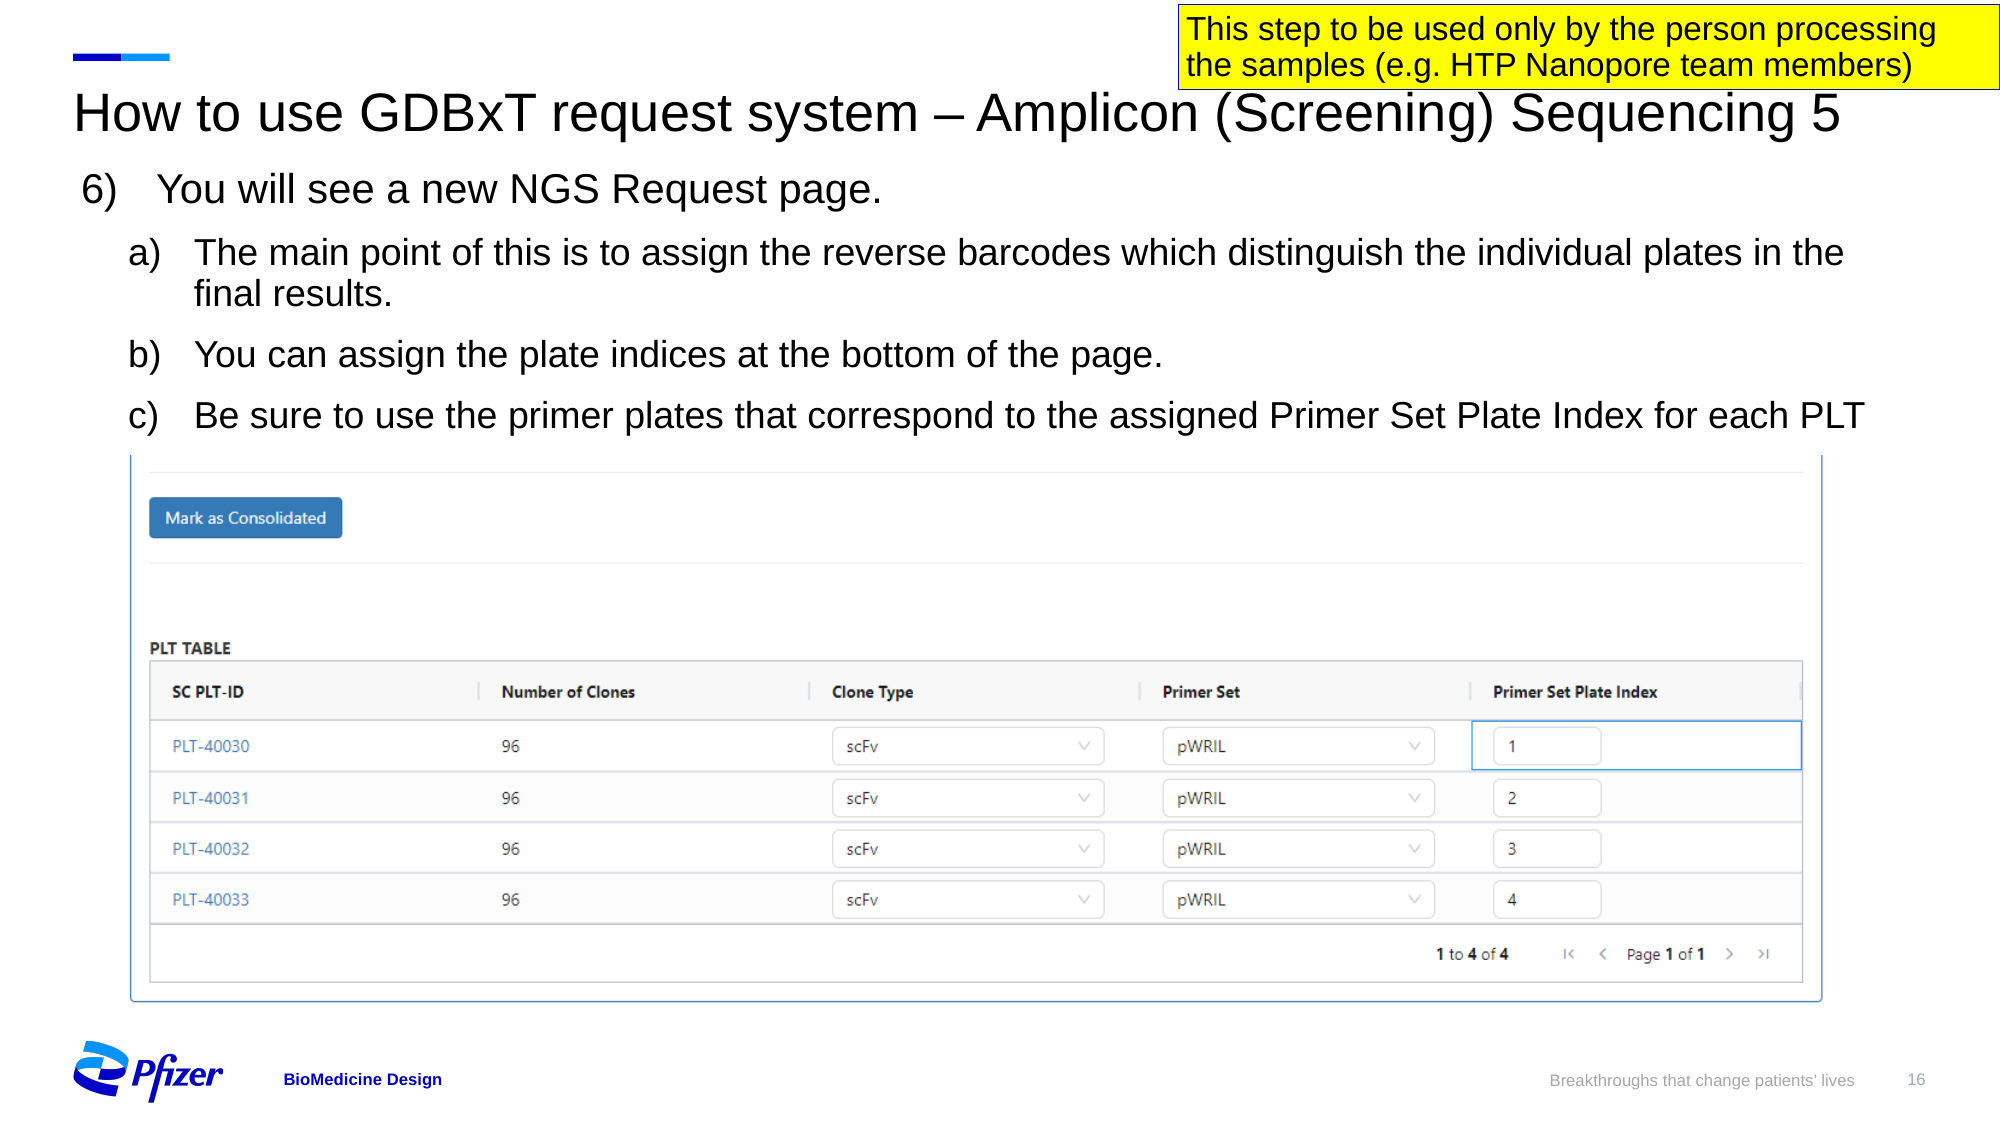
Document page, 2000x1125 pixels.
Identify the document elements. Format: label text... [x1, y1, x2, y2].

list You will see a new NGS Request page. The main point of this is to assign the reverse barcodes which distinguish the individual plates in the final results. You can assign the plate indices at the bottom of the page. Be sure to use the primer plates that correspond to the assigned Primer Set Plate Index for each PLT [73, 219, 1926, 809]
text_box This step to be used only by the person processing the samples (e.g. HTP Nanopore team members) [1178, 4, 2000, 90]
title How to use GDBxT request system – Amplicon (Screening) Sequencing 5 [73, 79, 1926, 219]
picture [105, 455, 1831, 1018]
